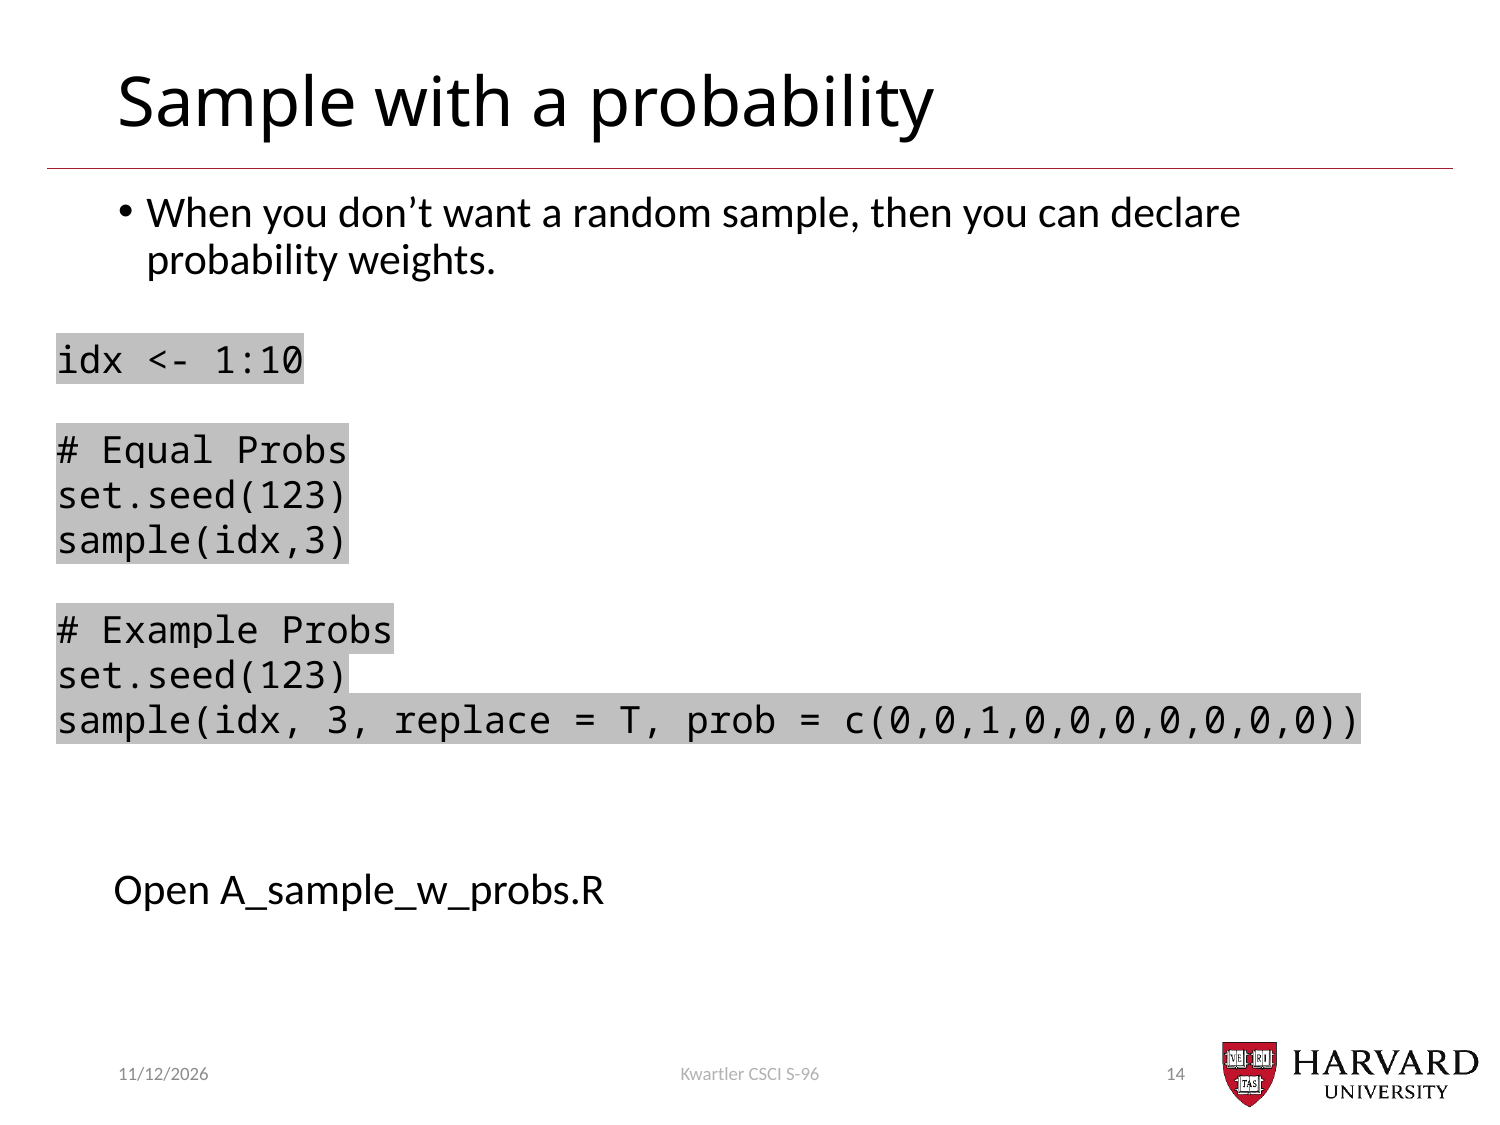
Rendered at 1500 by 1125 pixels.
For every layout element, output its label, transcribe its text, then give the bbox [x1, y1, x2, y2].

title Sample with a probability [103, 59, 1397, 157]
list When you don’t want a random sample, then you can declare probability weights. [103, 182, 1397, 312]
text_box Open A_sample_w_probs.R [98, 859, 1393, 989]
footer Kwartler CSCI S-96 [496, 1042, 1004, 1103]
slide_number 14 [1059, 1042, 1200, 1103]
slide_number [103, 1042, 441, 1103]
text_box idx <- 1:10 # Equal Probs set.seed(123) sample(idx,3) # Example Probs set.seed(123) sample(idx, 3, replace = T, prob = c(0,0,1,0,0,0,0,0,0,0)) [41, 328, 1450, 748]
picture [1200, 1024, 1500, 1125]
